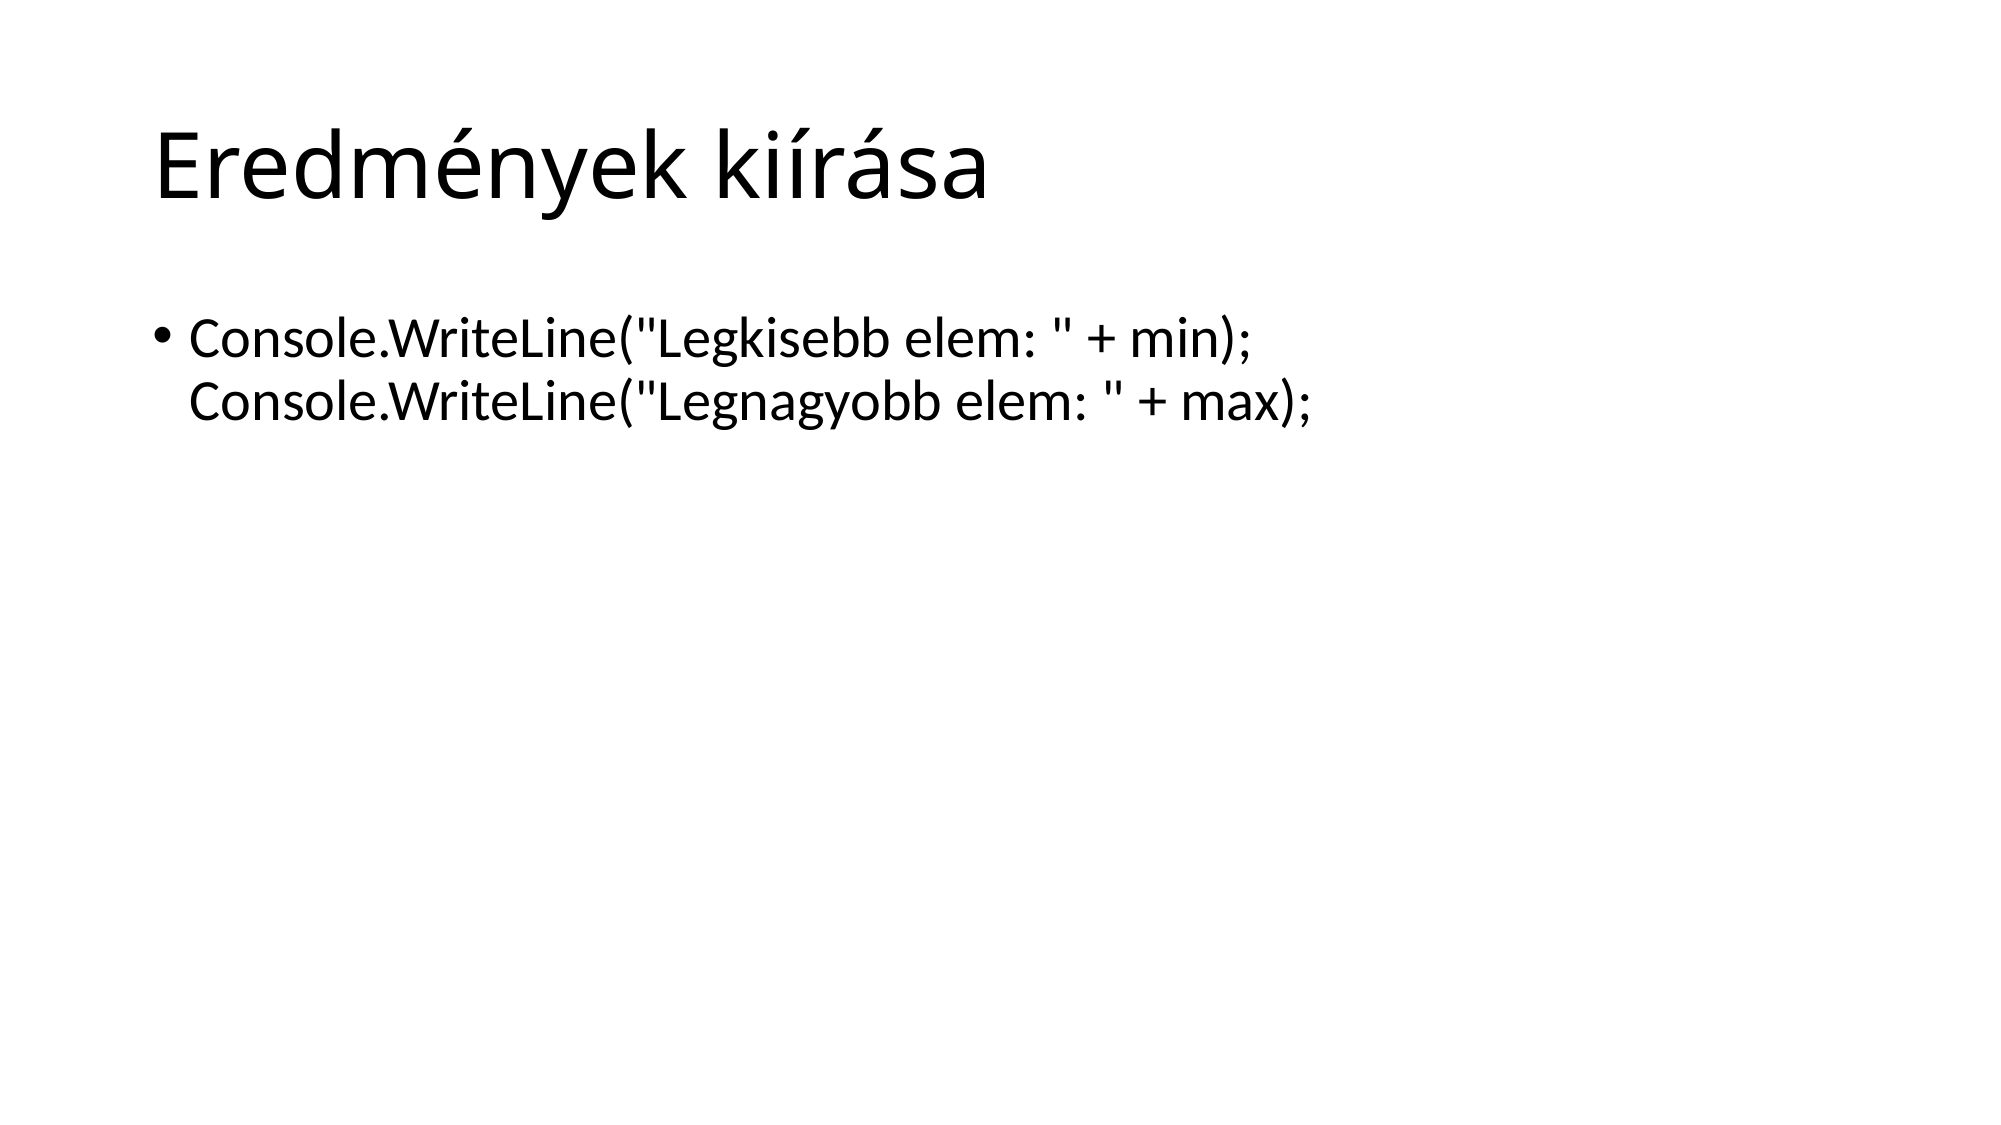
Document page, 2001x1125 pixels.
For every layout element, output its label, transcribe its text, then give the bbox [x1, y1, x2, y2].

title Eredmények kiírása [137, 59, 1863, 278]
list Console.WriteLine("Legkisebb elem: " + min); Console.WriteLine("Legnagyobb elem: " + max); [137, 299, 1863, 1014]
